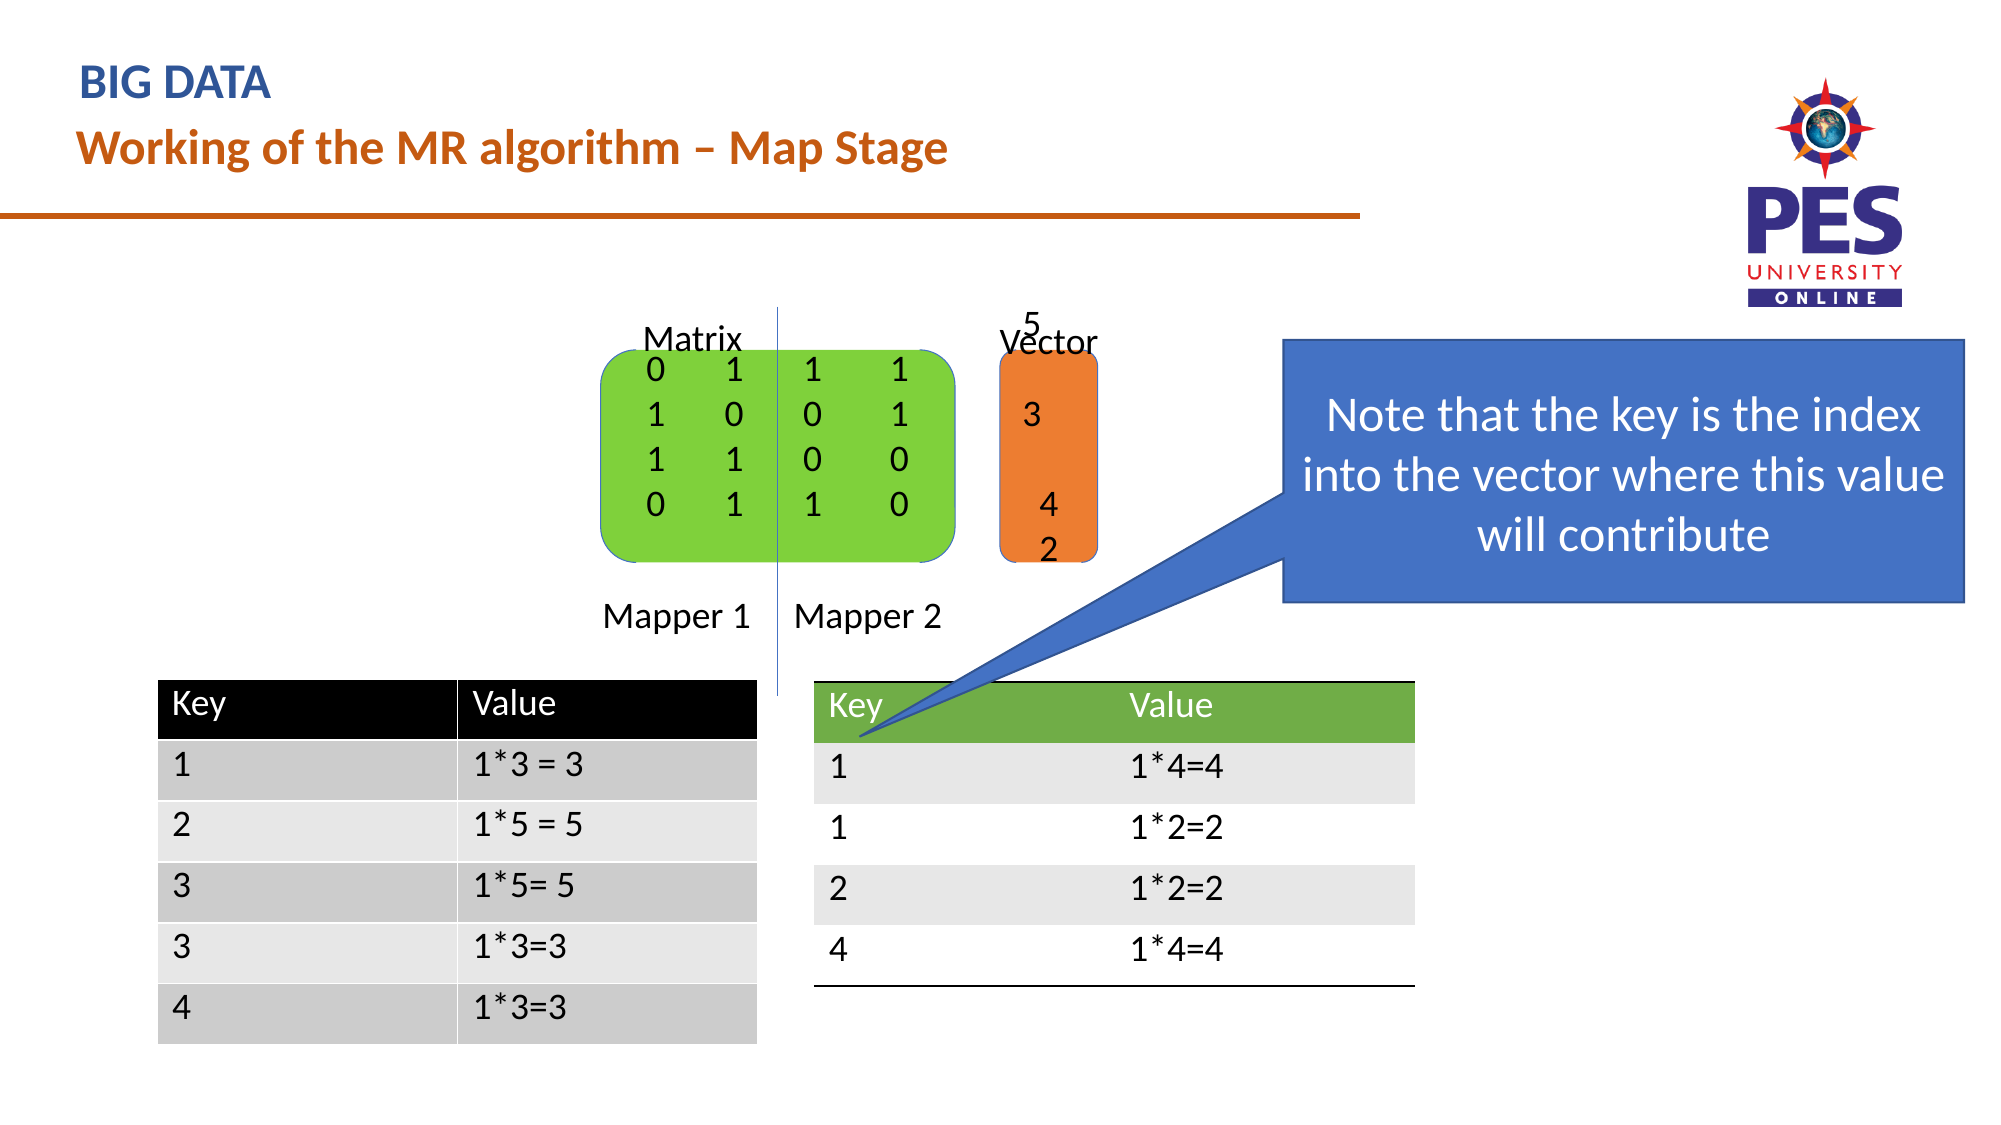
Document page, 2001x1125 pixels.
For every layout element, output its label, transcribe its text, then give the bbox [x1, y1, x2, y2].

text_box 5 3 4 2 [999, 370, 1099, 563]
table_cell 2 [814, 865, 1114, 925]
text_box 0 1 1 1 1 0 0 1 1 1 0 0 0 1 1 0 [600, 349, 777, 563]
table_cell 1*2=2 [1114, 804, 1415, 865]
table_cell 1*4=4 [1114, 925, 1415, 985]
table_cell 1*5= 5 [458, 863, 757, 922]
text_box Note that the key is the index into the vector where this value will contribute [858, 338, 1966, 738]
text_box Matrix [627, 306, 758, 367]
table_cell 2 [158, 802, 457, 861]
table_cell 3 [158, 863, 457, 922]
table_cell 4 [814, 925, 1114, 985]
table_cell 1 [158, 741, 457, 800]
text_box BIG DATA [64, 41, 1295, 117]
table_cell 4 [158, 984, 457, 1044]
text_box Mapper 2 [778, 583, 958, 643]
table_cell 1 [814, 804, 1114, 865]
text_box 0 1 1 1 1 0 0 1 1 1 0 0 0 1 1 0 [778, 349, 956, 563]
table_cell 3 [158, 924, 457, 983]
table_cell 1 [814, 743, 1114, 804]
table_header Key [158, 680, 457, 739]
text_box Mapper 1 [587, 583, 767, 643]
table_header Key [814, 683, 1114, 743]
table_cell 1*3=3 [458, 984, 757, 1044]
table_cell 1*3=3 [458, 924, 757, 983]
table_header Value [1114, 683, 1415, 743]
table_cell 1*4=4 [1114, 743, 1415, 804]
text_box Working of the MR algorithm – Map Stage [60, 106, 1374, 182]
table_header Value [458, 680, 757, 739]
table_cell 1*2=2 [1114, 865, 1415, 925]
table_cell 1*5 = 5 [458, 802, 757, 861]
picture [1748, 76, 1902, 307]
text_box Vector [984, 309, 1114, 370]
table_cell 1*3 = 3 [458, 741, 757, 800]
